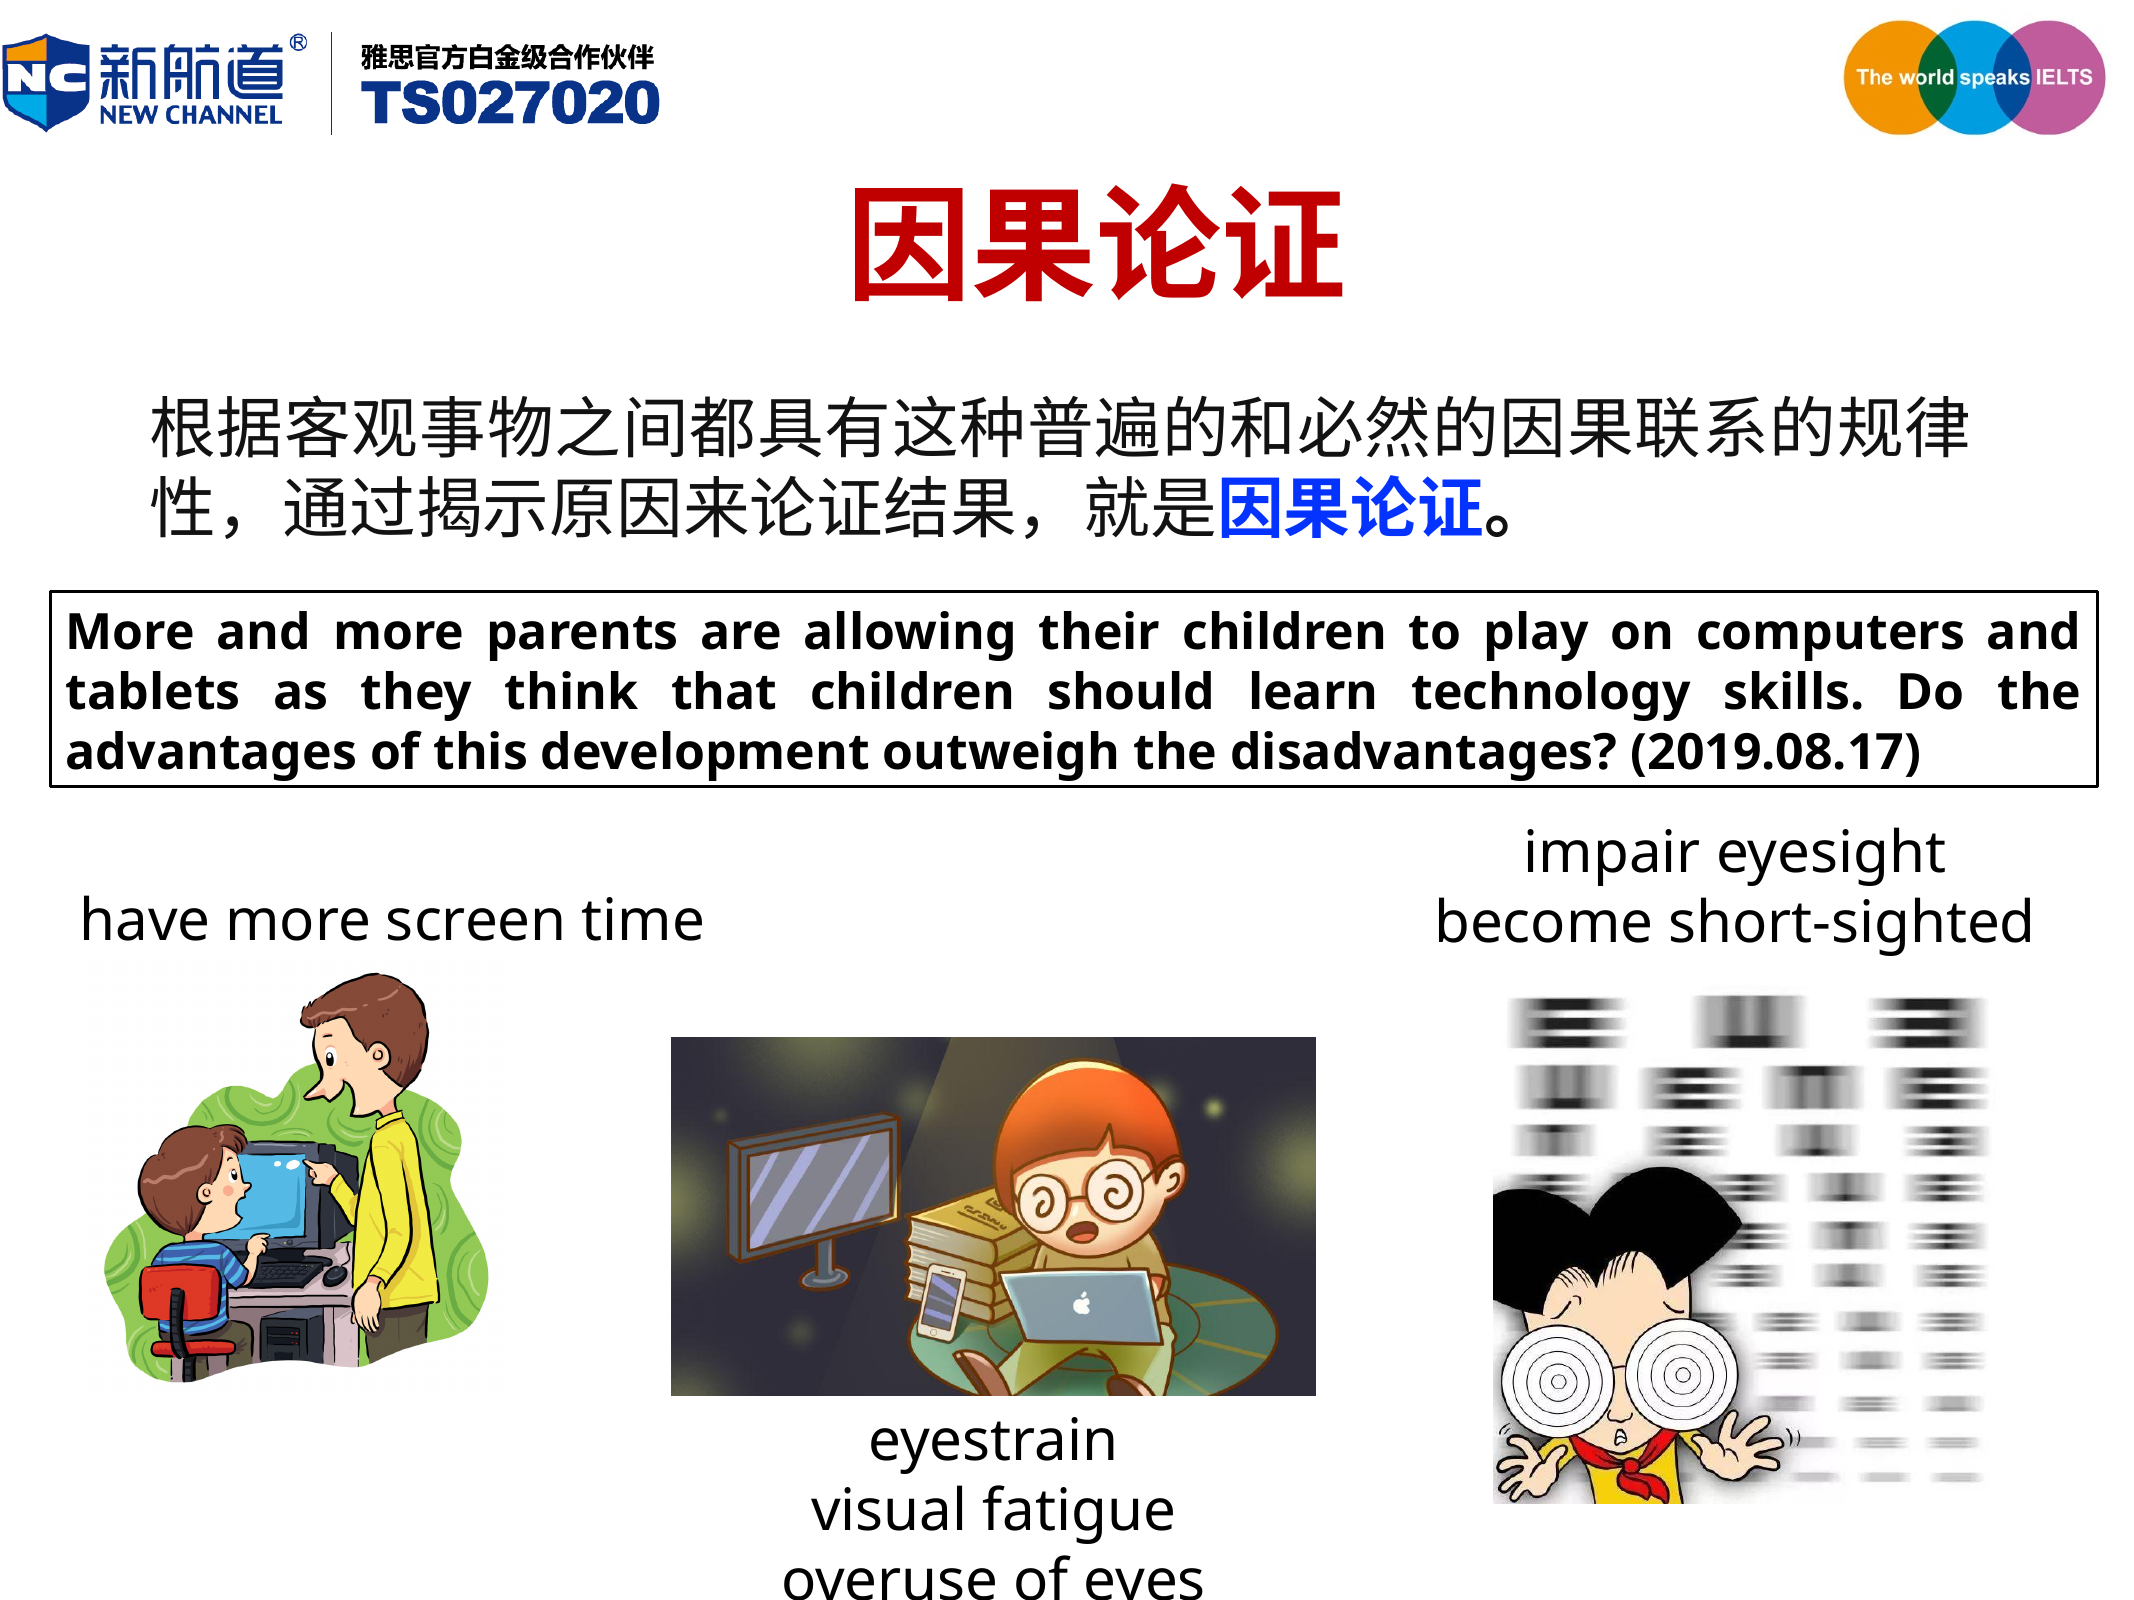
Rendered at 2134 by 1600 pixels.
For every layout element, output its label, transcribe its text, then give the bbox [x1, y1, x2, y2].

picture [76, 957, 517, 1398]
text_box eyestrain visual fatigue overuse of eyes [493, 1394, 1494, 1600]
text_box impair eyesight become short-sighted [1265, 807, 2134, 962]
text_box have more screen time [31, 874, 754, 960]
picture [1492, 981, 2016, 1505]
text_box 根据客观事物之间都具有这种普遍的和必然的因果联系的规律性，通过揭示原因来论证结果，就是因果论证。 [134, 378, 1988, 554]
picture [1839, 10, 2115, 141]
text_box 因果论证 [315, 156, 1818, 324]
picture [671, 1037, 1316, 1397]
text_box More and more parents are allowing their children to play on computers and tablets as they think that children should learn technology skills. Do the advantages of this development outweigh the disadvantages? (2019.08.17) [50, 591, 2098, 787]
picture [0, 0, 697, 179]
